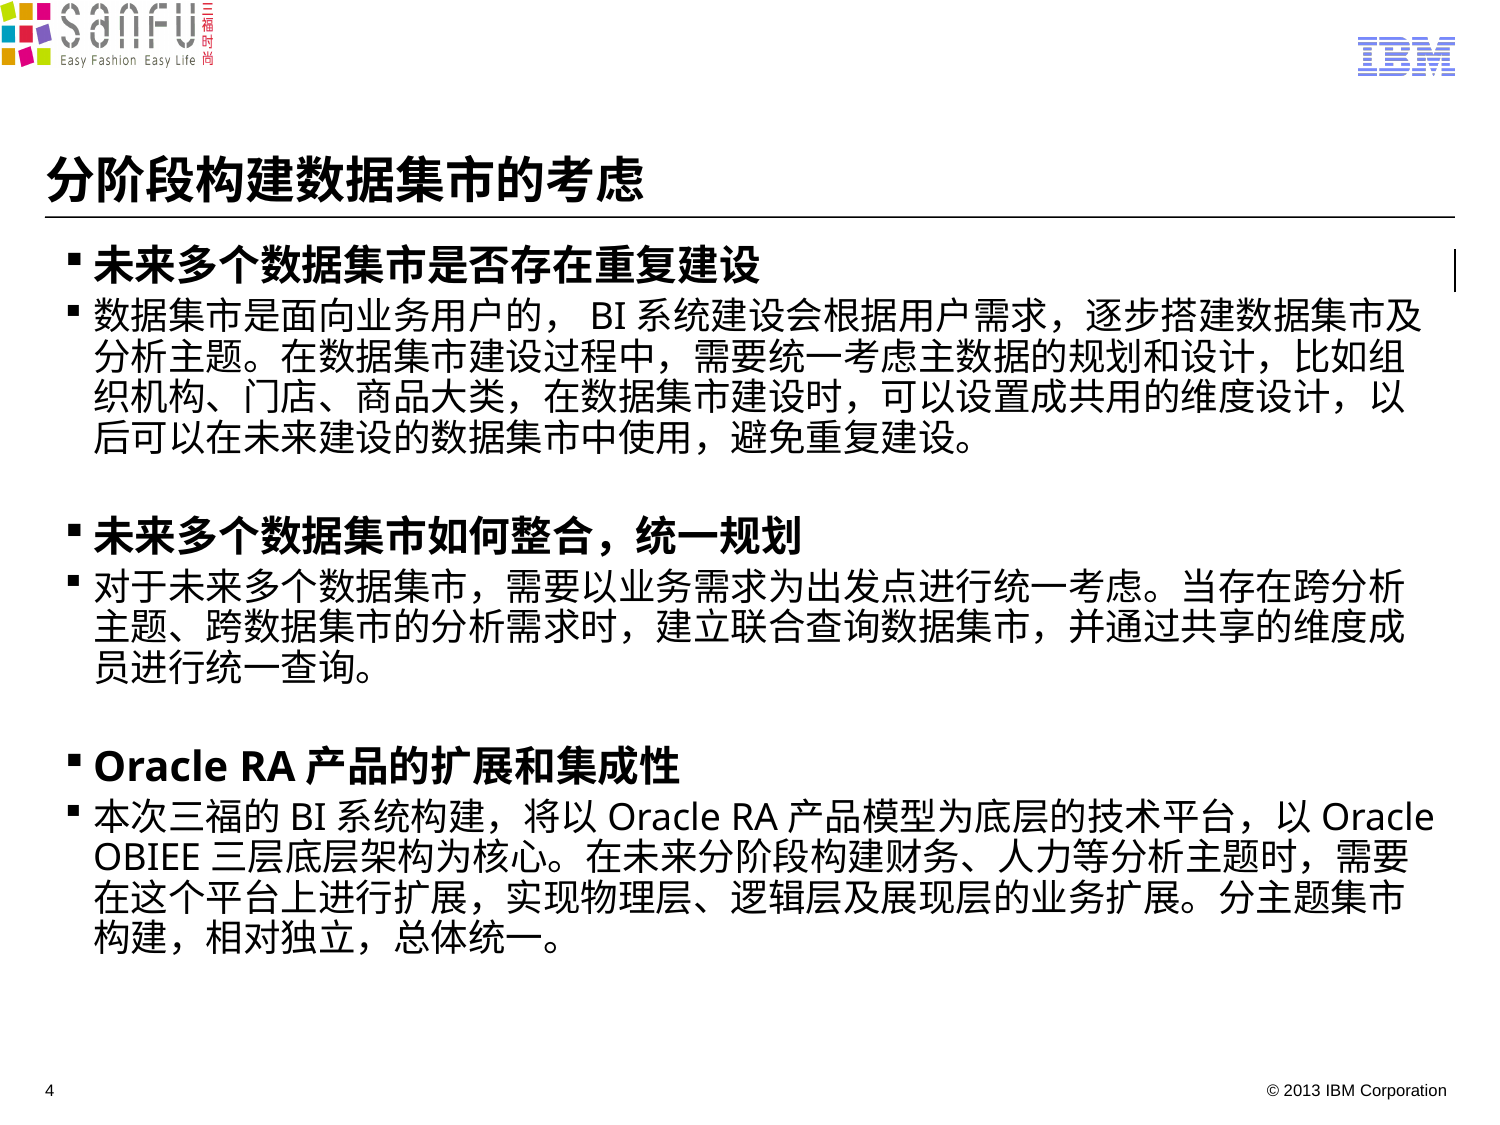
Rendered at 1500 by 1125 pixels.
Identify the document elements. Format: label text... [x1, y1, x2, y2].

picture [0, 1, 213, 68]
slide_number 4 [29, 1072, 91, 1103]
title 分阶段构建数据集市的考虑 [29, 111, 1456, 218]
picture [1358, 37, 1455, 76]
text_box 未来多个数据集市是否存在重复建设 数据集市是面向业务用户的，BI系统建设会根据用户需求，逐步搭建数据集市及分析主题。在数据集市建设过程中，需要统一考虑主数据的规划和设计，比如组织机构、门店、商品大类，在数据集市建设时，可以设置成共用的维度设计，以后可以在未来建设的数据集市中使用，避免重复建设。 未来多个数据集市如何整合，统一规划 对于未来多个数据集市，需要以业务需求为出发点进行统一考虑。当存在跨分析主题、跨数据集市的分析需求时，建立联合查询数据集市，并通过共享的维度成员进行统一查询。 Oracle RA产品的扩展和集成性 本次三福的BI系统构建，将以Oracle RA产品模型为底层的技术平台，以Oracle OBIEE三层底层架构为核心。在未来分阶段构建财务、人力等分析主题时，需要在这个平台上进行扩展，实现物理层、逻辑层及展现层的业务扩展。分主题集市构建，相对独立，总体统一。 [49, 237, 1453, 375]
